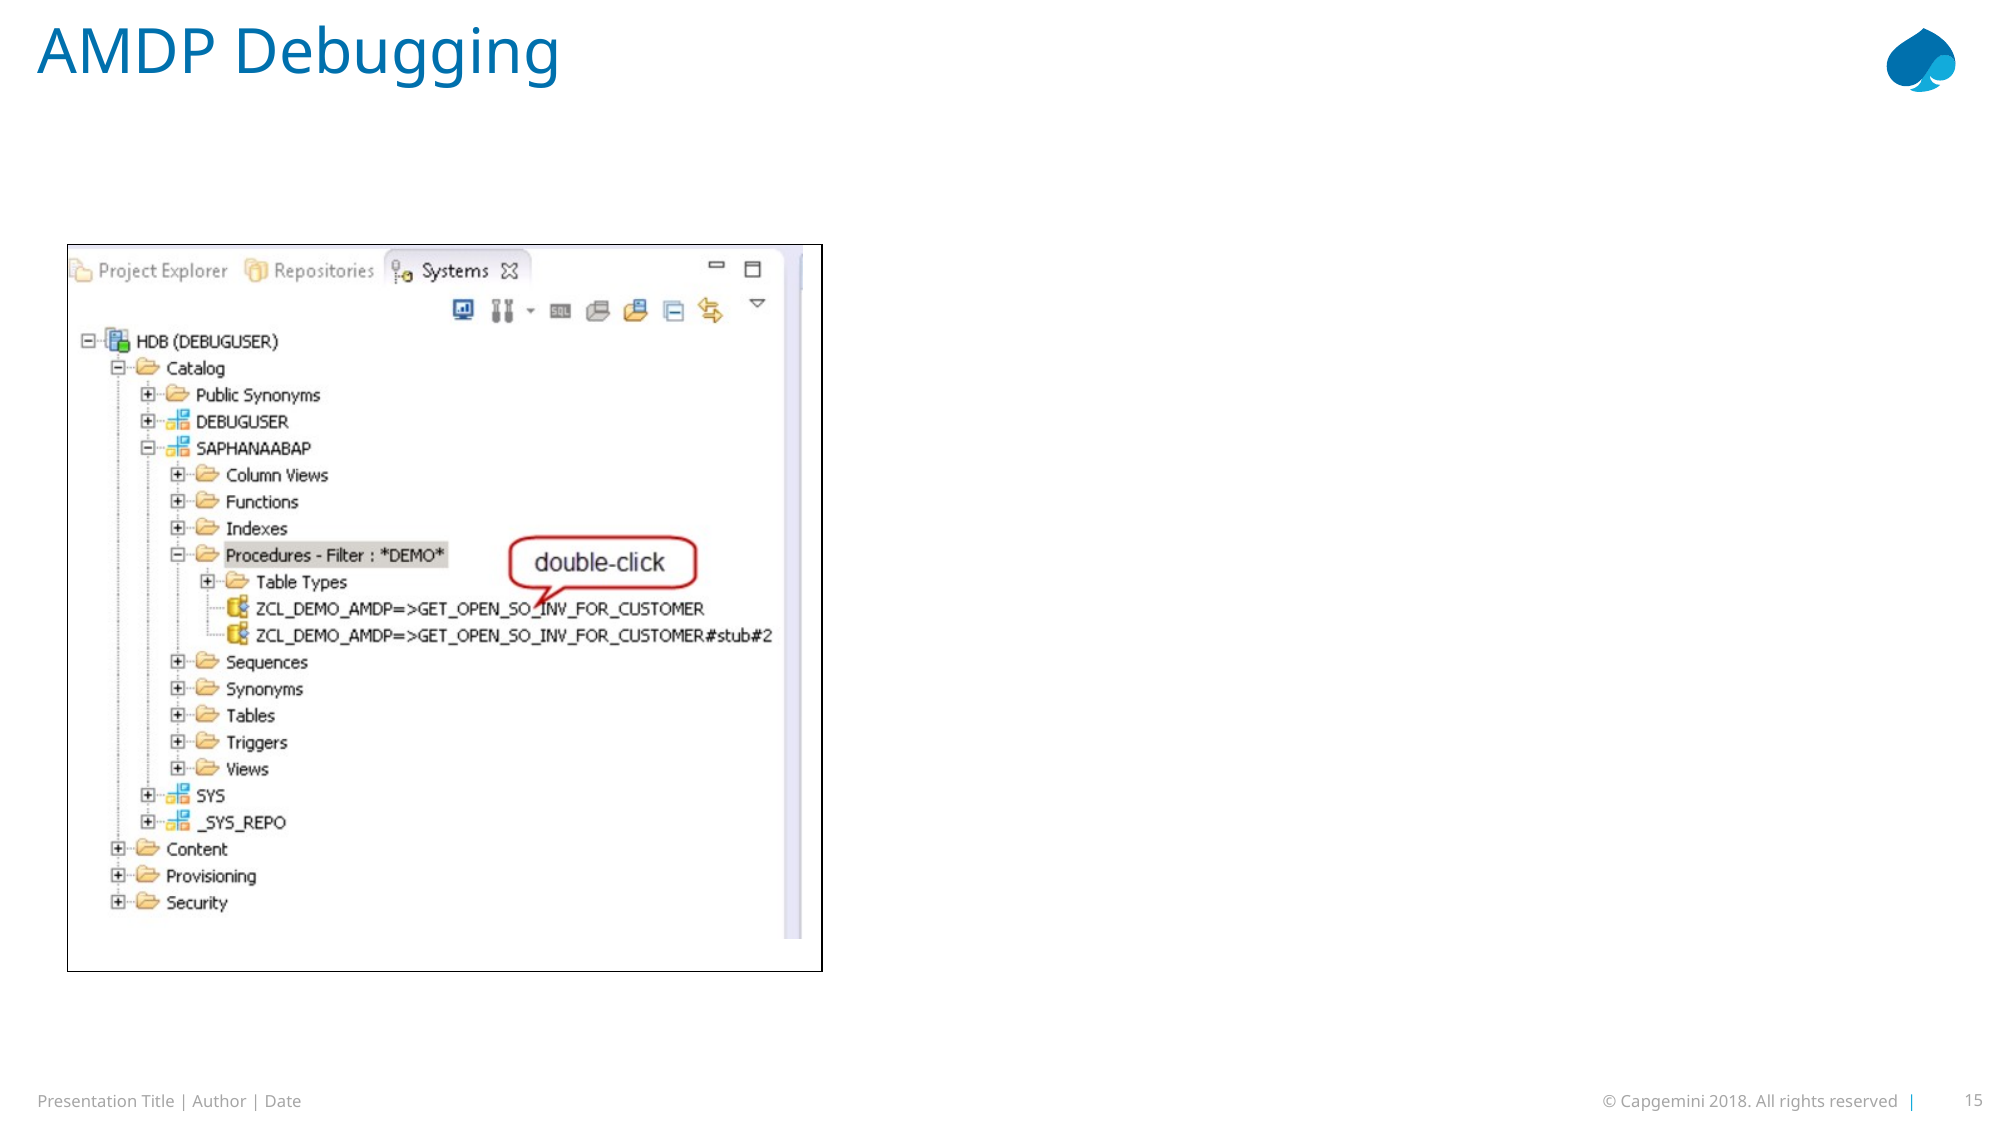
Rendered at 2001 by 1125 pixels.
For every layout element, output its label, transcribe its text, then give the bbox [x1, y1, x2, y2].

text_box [66, 243, 823, 973]
title AMDP Debugging [37, 0, 1863, 182]
